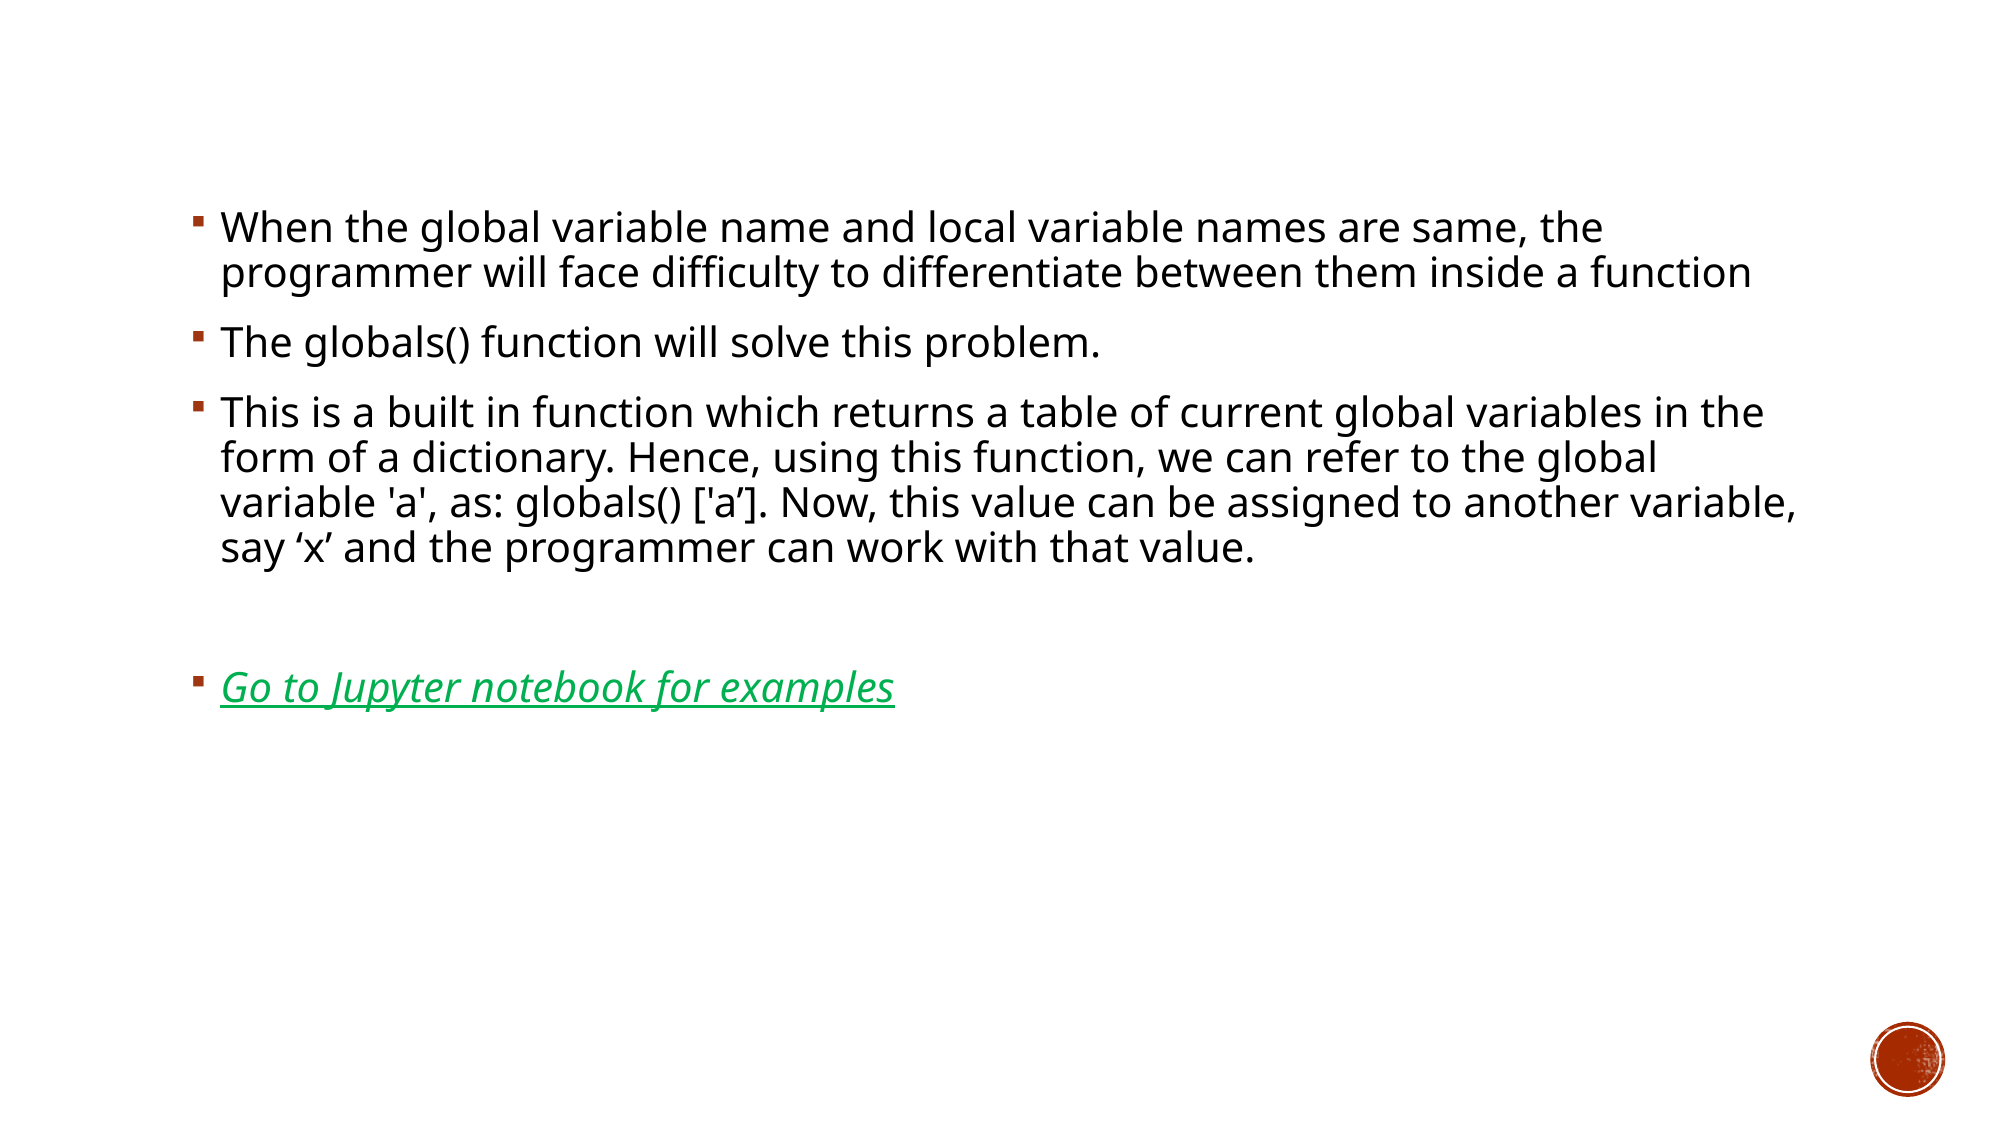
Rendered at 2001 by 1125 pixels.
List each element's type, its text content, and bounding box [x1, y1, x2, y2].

list When the global variable name and local variable names are same, the programmer will face difficulty to differentiate between them inside a function The globals() function will solve this problem. This is a built in function which returns a table of current global variables in the form of a dictionary. Hence, using this function, we can refer to the global variable 'a', as: globals() ['a’]. Now, this value can be assigned to another variable, say ‘x’ and the programmer can work with that value. Go to Jupyter notebook for examples [175, 198, 1826, 1013]
